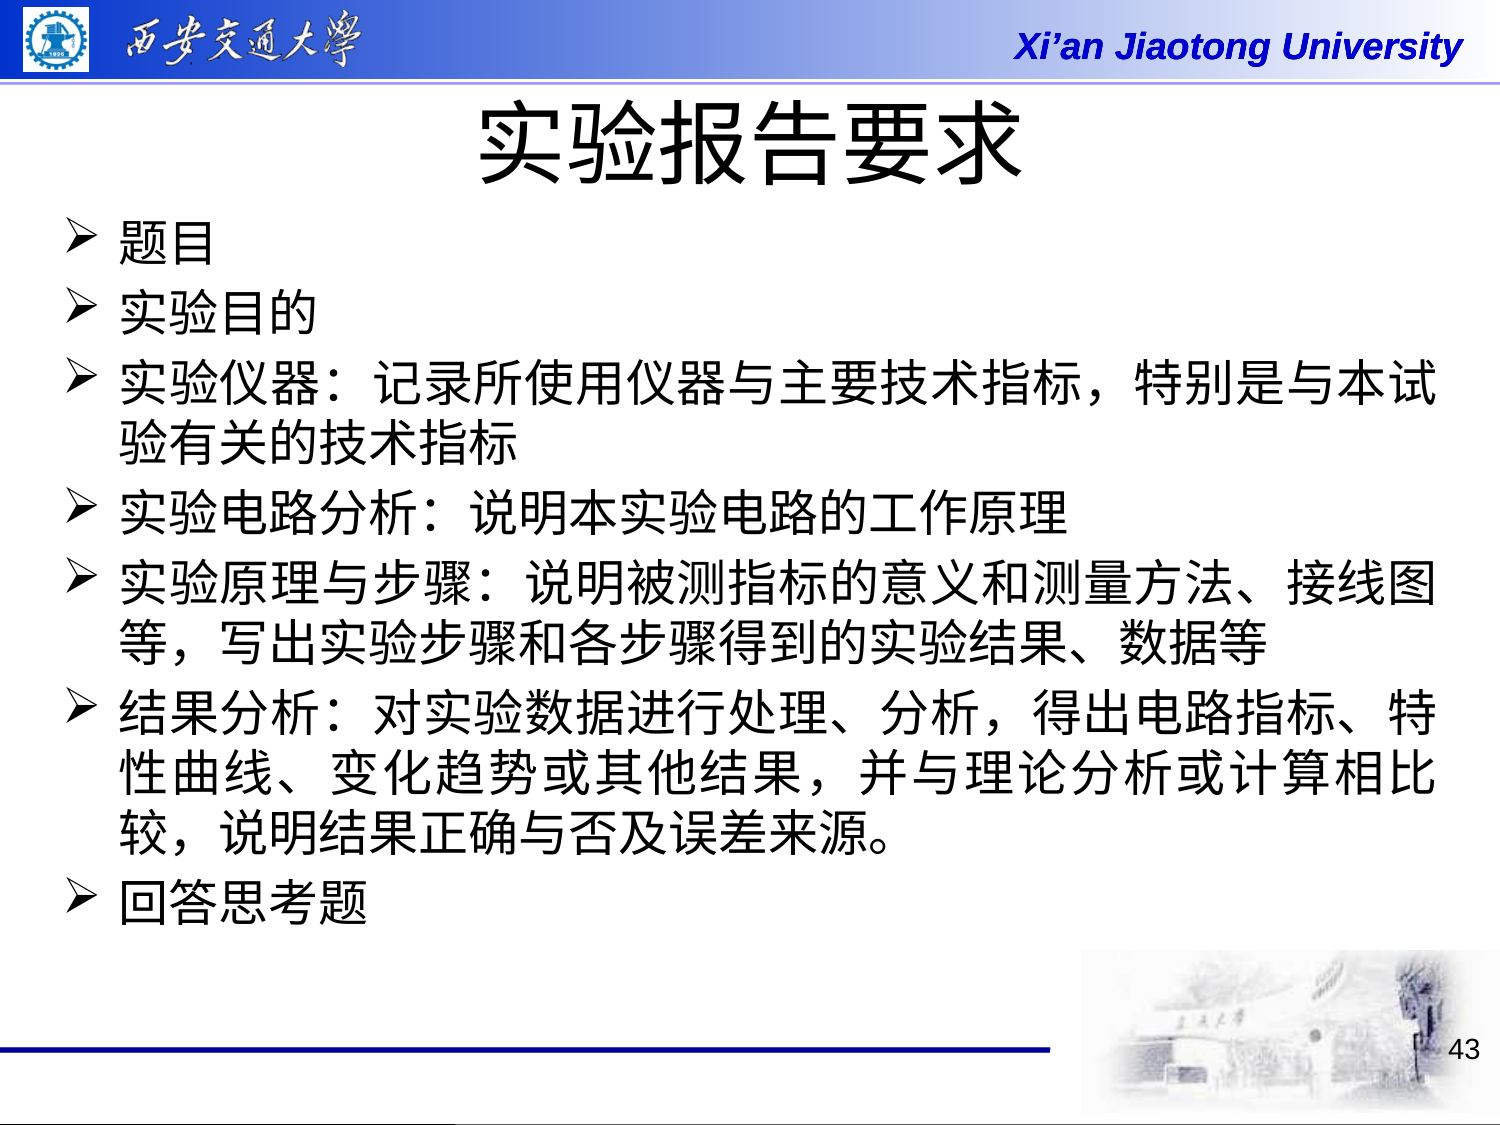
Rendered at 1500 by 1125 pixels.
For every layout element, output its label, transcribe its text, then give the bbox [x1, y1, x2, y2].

picture [1081, 950, 1500, 1113]
text_box 实验报告要求 [0, 78, 1500, 203]
slide_number 43 [1145, 1022, 1496, 1101]
picture [125, 10, 363, 67]
list 题目 实验目的 实验仪器：记录所使用仪器与主要技术指标，特别是与本试验有关的技术指标 实验电路分析：说明本实验电路的工作原理 实验原理与步骤：说明被测指标的意义和测量方法、接线图等，写出实验步骤和各步骤得到的实验结果、数据等 结果分析：对实验数据进行处理、分析，得出电路指标、特性曲线、变化趋势或其他结果，并与理论分析或计算相比较，说明结果正确与否及误差来源。 回答思考题 [47, 204, 1453, 947]
picture [23, 7, 89, 72]
